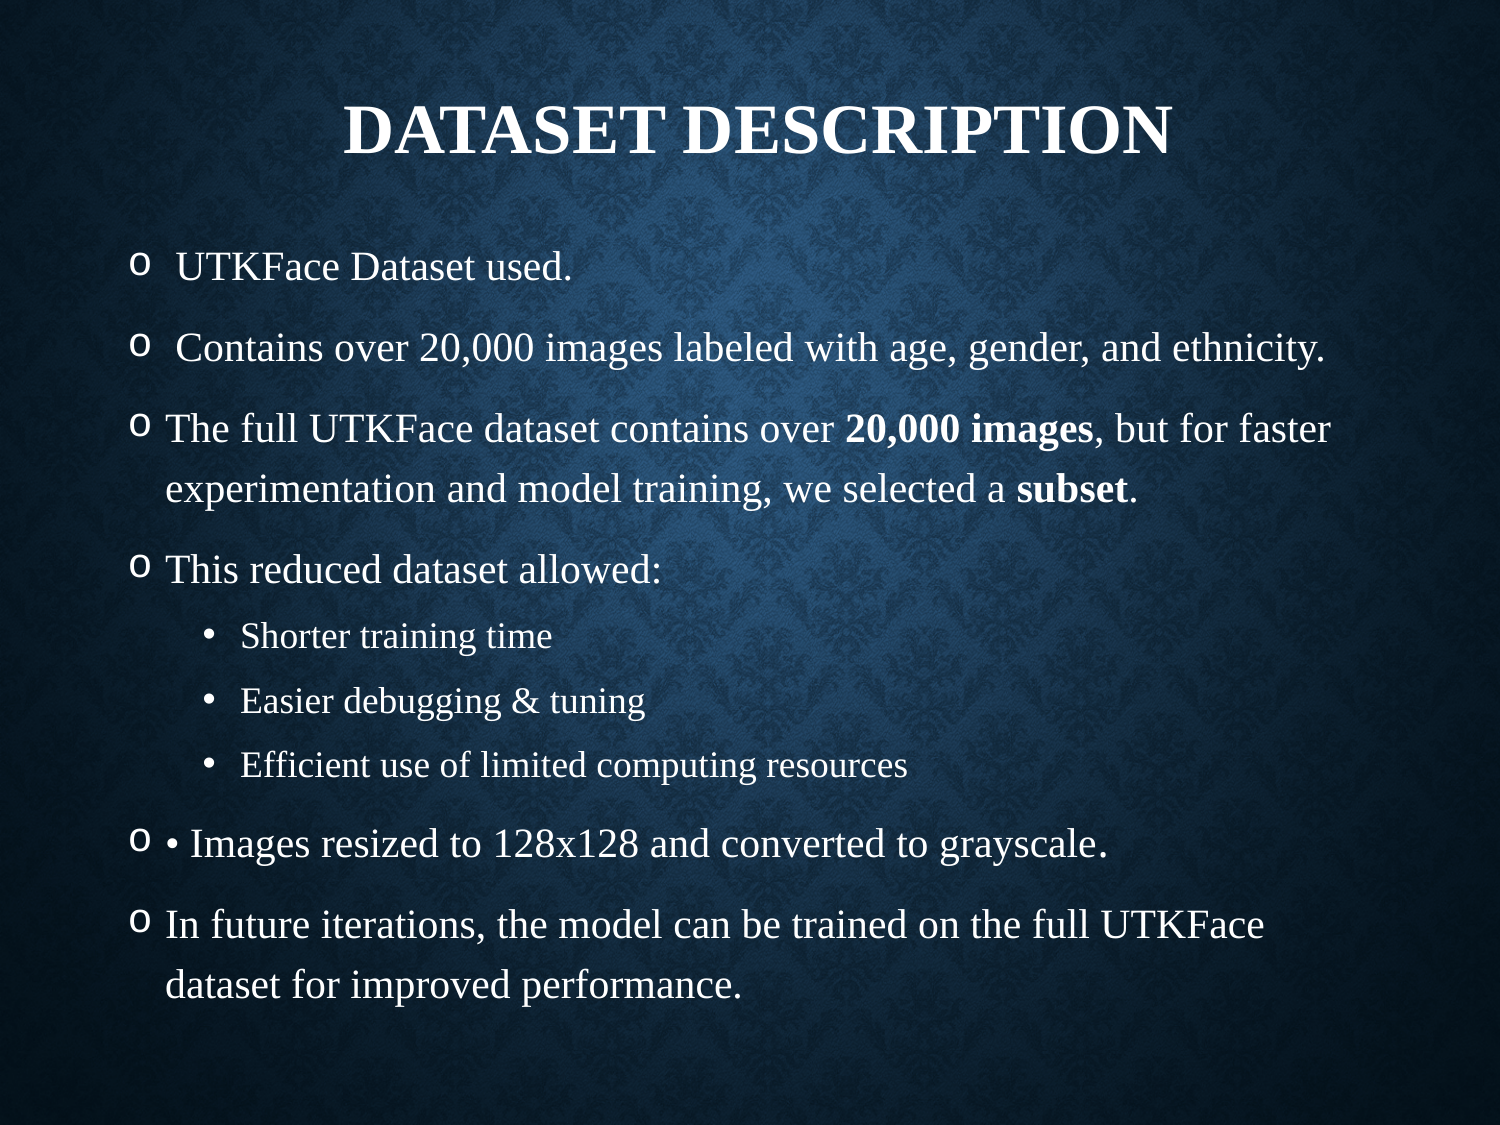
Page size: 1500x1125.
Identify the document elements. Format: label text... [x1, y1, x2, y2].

title Dataset Description [112, 39, 1387, 221]
list UTKFace Dataset used. Contains over 20,000 images labeled with age, gender, and ethnicity. The full UTKFace dataset contains over 20,000 images, but for faster experimentation and model training, we selected a subset. This reduced dataset allowed: Shorter training time Easier debugging & tuning Efficient use of limited computing resources • Images resized to 128x128 and converted to grayscale. In future iterations, the model can be trained on the full UTKFace dataset for improved performance. [112, 221, 1387, 1099]
